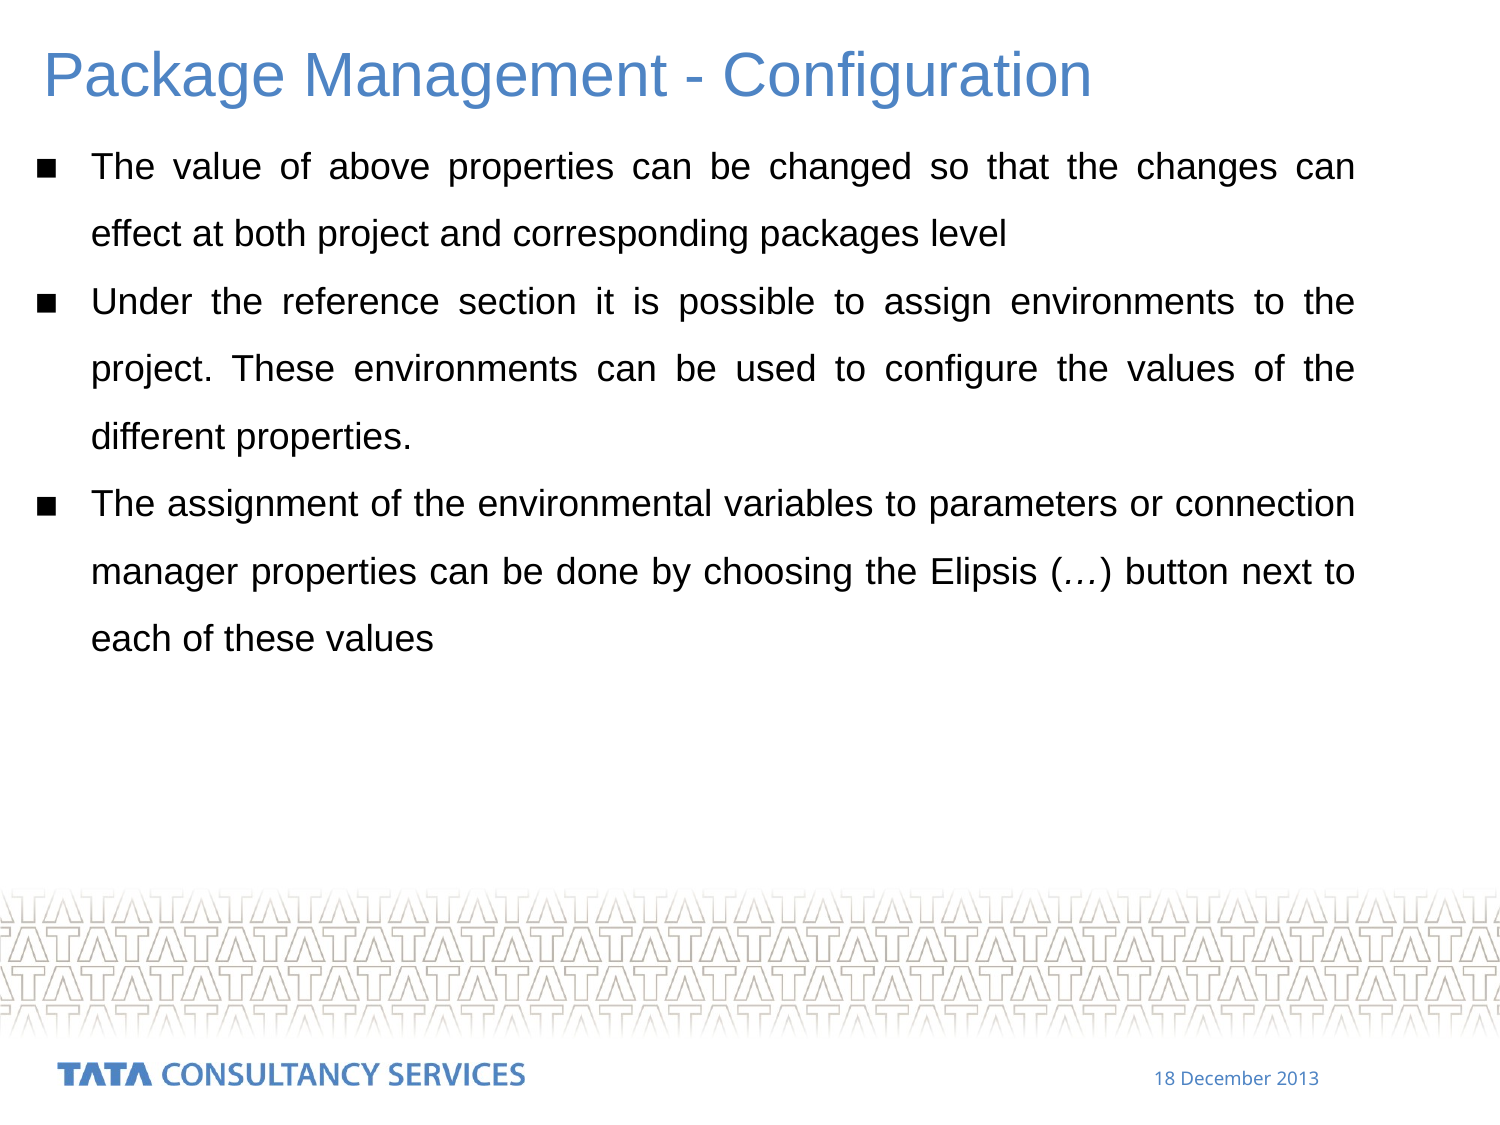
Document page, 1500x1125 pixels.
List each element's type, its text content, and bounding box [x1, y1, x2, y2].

text_box The value of above properties can be changed so that the changes can effect at both project and corresponding packages level Under the reference section it is possible to assign environments to the project. These environments can be used to configure the values of the different properties. The assignment of the environmental variables to parameters or connection manager properties can be done by choosing the Elipsis (…) button next to each of these values [19, 111, 1371, 673]
picture [0, 885, 1500, 1039]
text_box Package Management - Configuration [28, 26, 1330, 111]
picture [57, 1062, 525, 1086]
